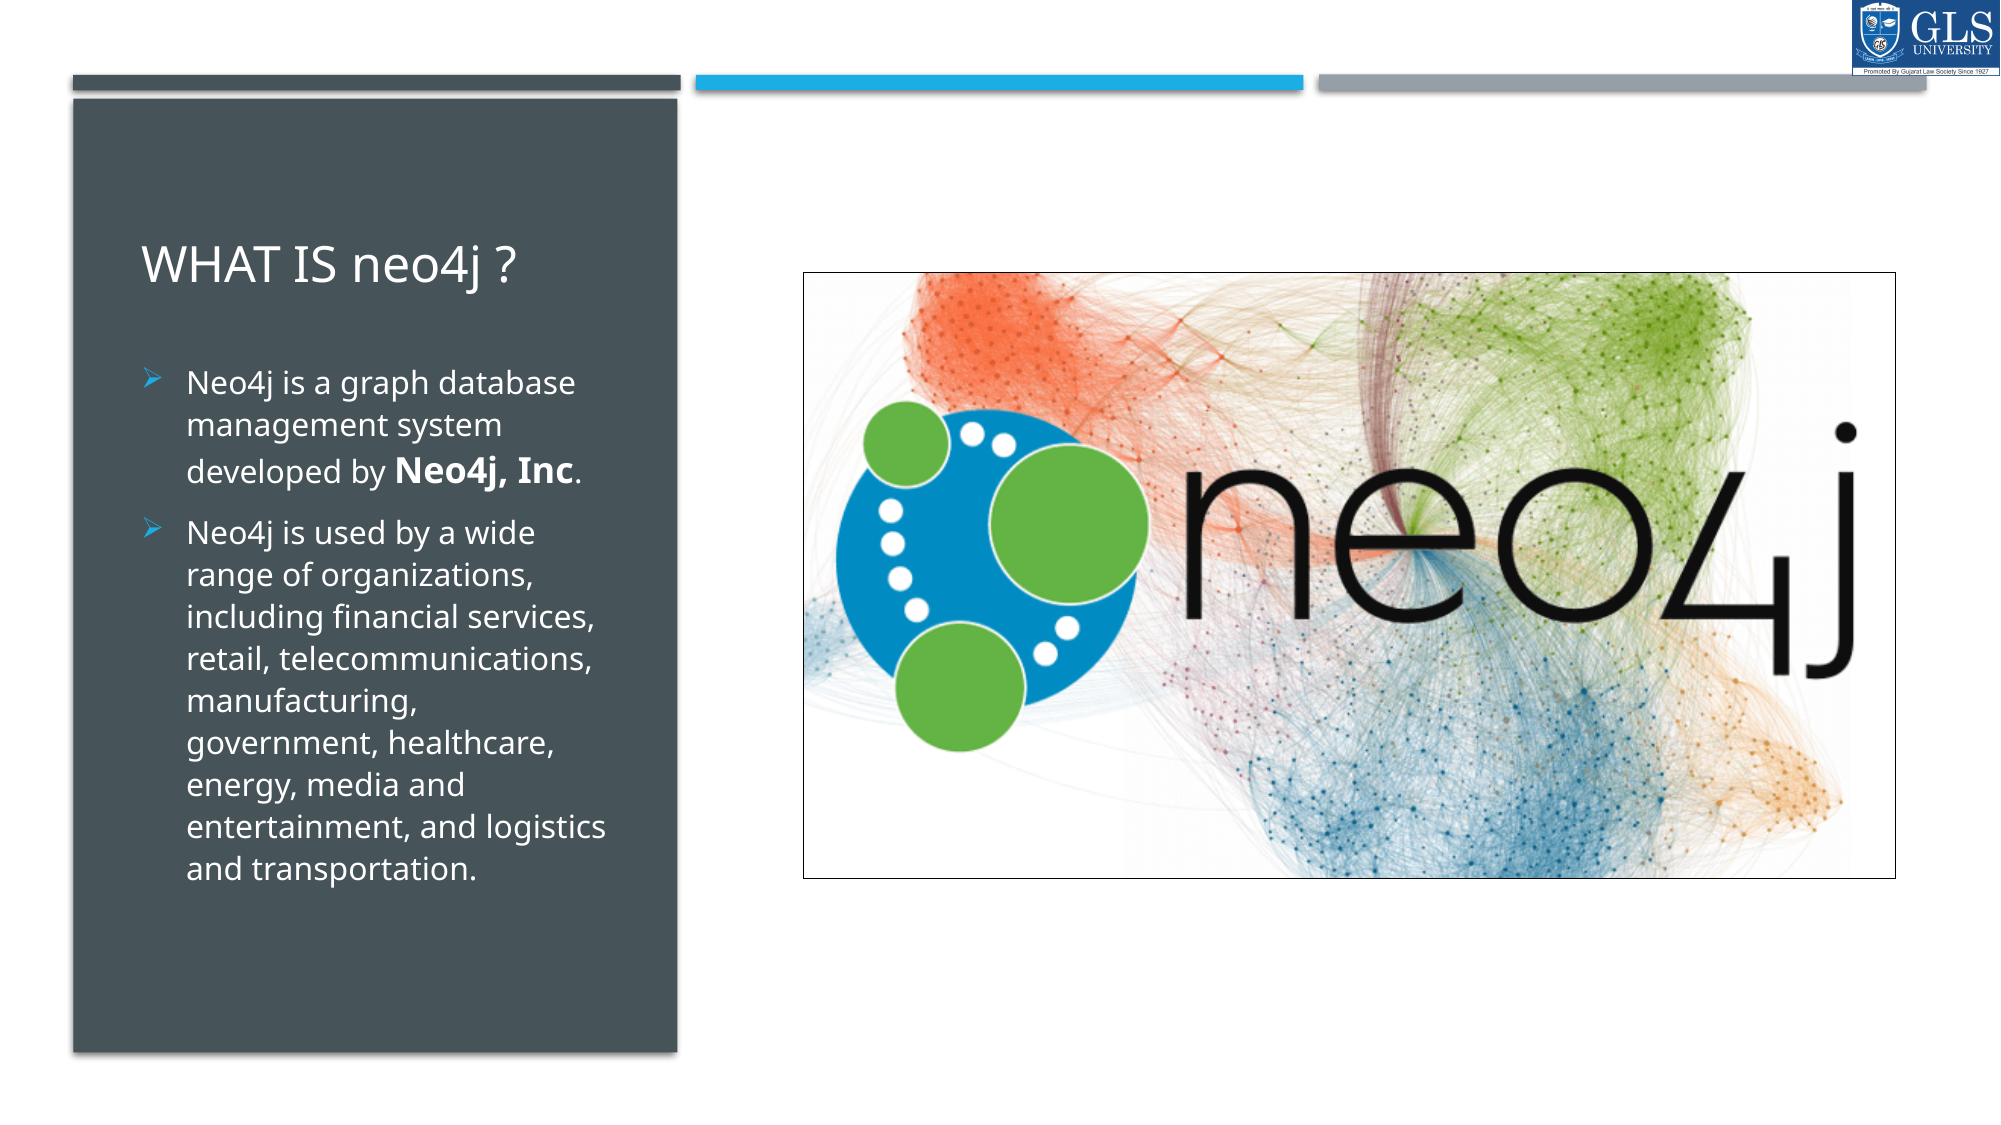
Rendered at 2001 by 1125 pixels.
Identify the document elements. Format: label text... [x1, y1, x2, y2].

list Neo4j is a graph database management system developed by Neo4j, Inc. Neo4j is used by a wide range of organizations, including financial services, retail, telecommunications, manufacturing, government, healthcare, energy, media and entertainment, and logistics and transportation. [125, 351, 624, 958]
title What is neo4j ? [125, 113, 624, 300]
picture [1852, 0, 2000, 76]
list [803, 272, 1896, 880]
